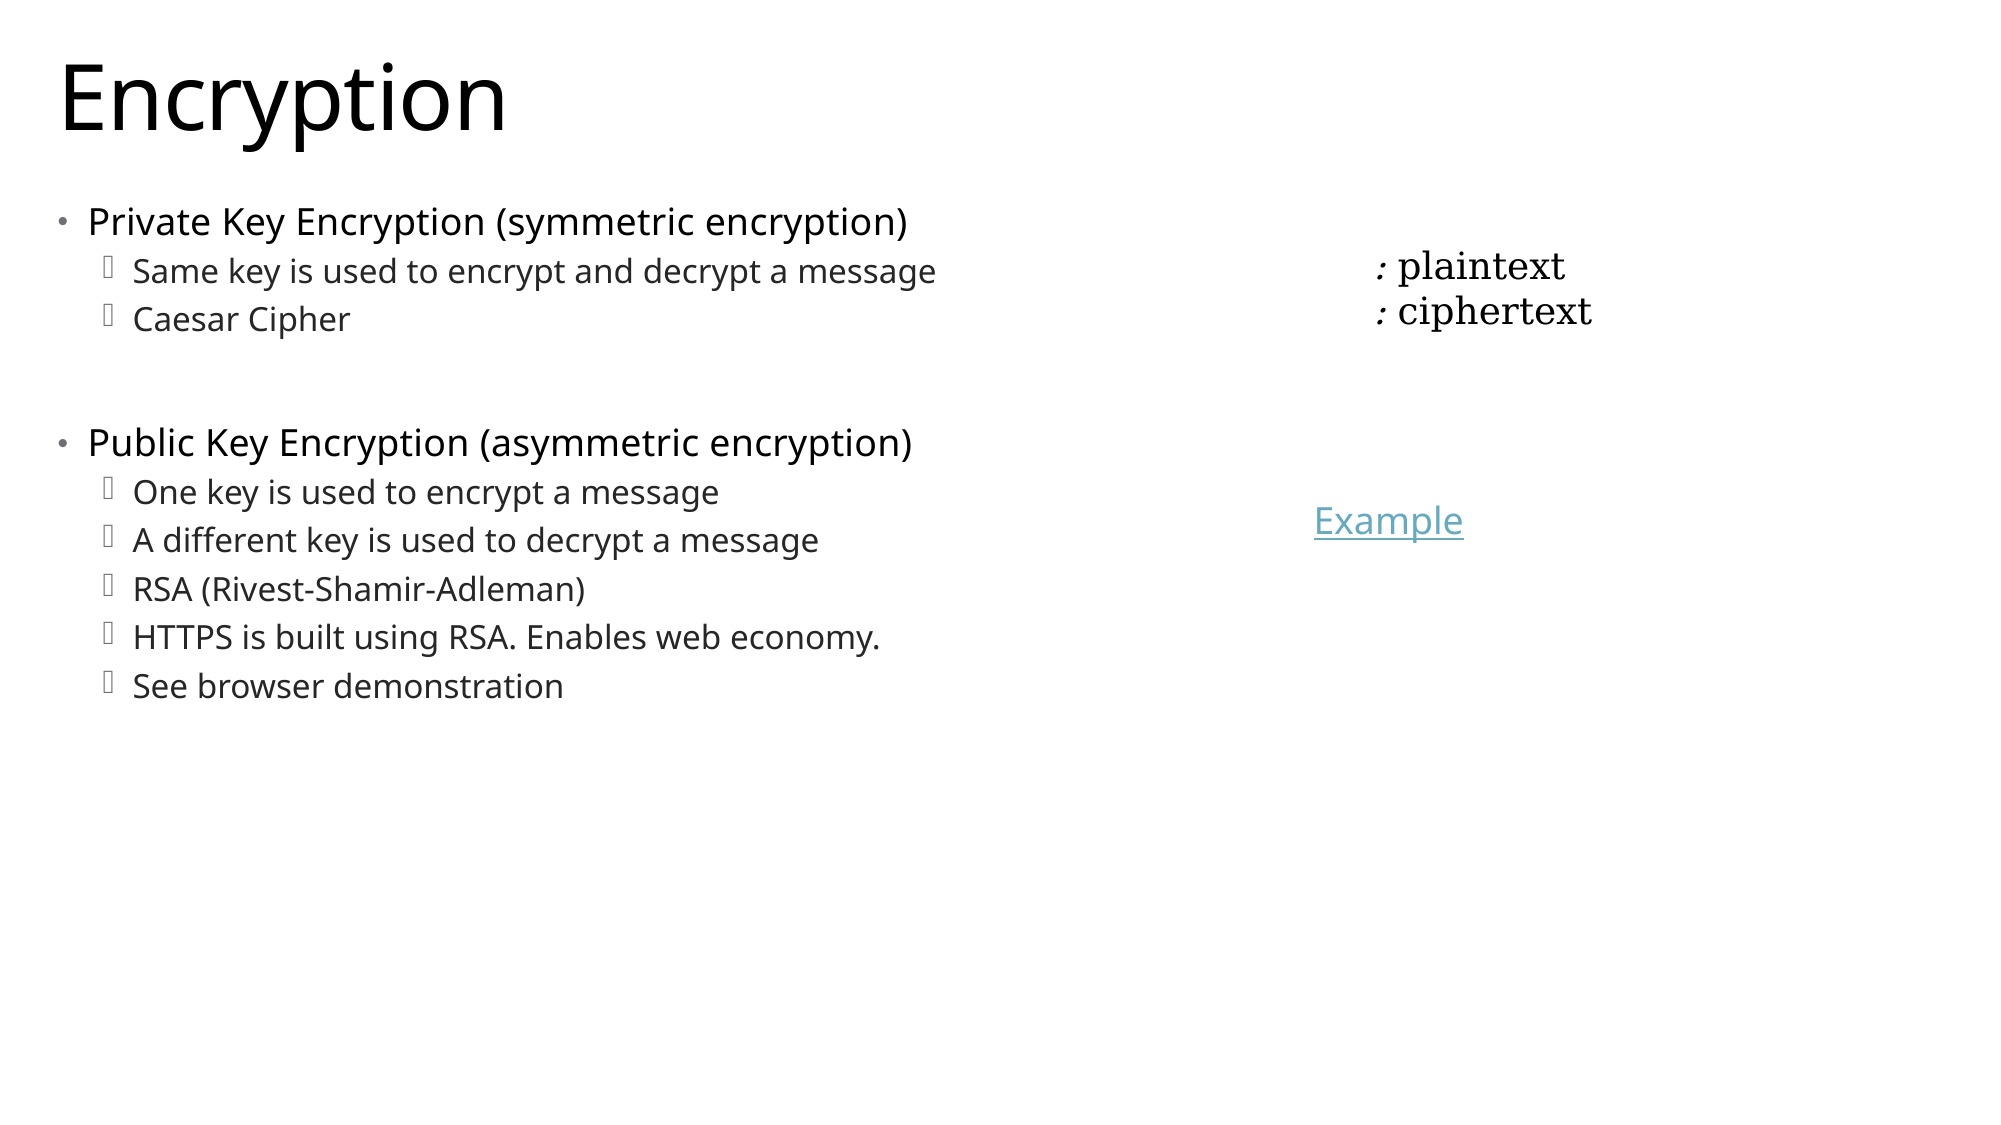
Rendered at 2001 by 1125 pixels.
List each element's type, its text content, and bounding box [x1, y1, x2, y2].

list Private Key Encryption (symmetric encryption) Same key is used to encrypt and decrypt a message Caesar Cipher Public Key Encryption (asymmetric encryption) One key is used to encrypt a message A different key is used to decrypt a message RSA (Rivest-Shamir-Adleman) HTTPS is built using RSA. Enables web economy. See browser demonstration [42, 193, 1955, 1028]
text_box Example [1298, 489, 1479, 556]
title Encryption [42, 38, 1955, 158]
